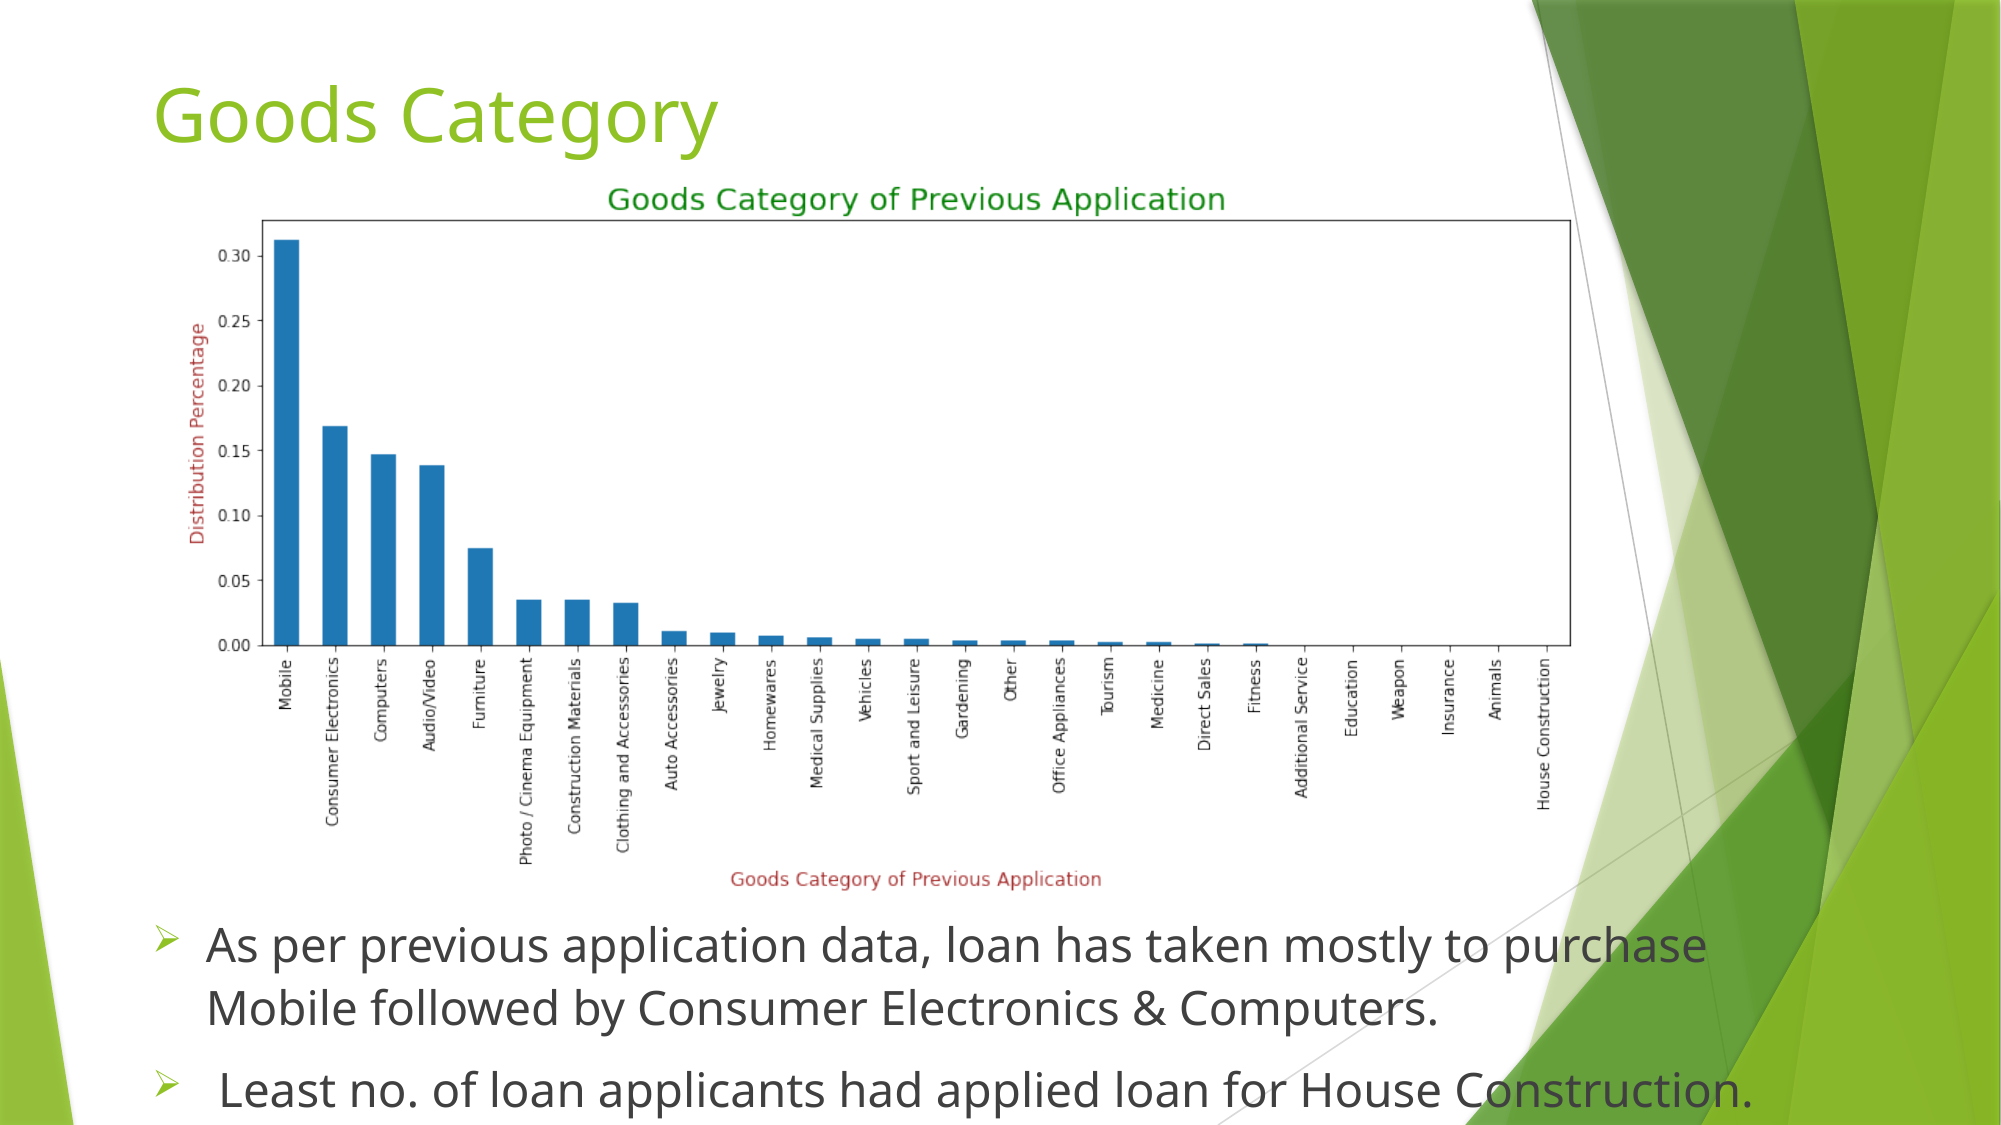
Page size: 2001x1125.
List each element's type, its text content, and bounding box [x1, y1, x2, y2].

picture [178, 176, 1582, 903]
list As per previous application data, loan has taken mostly to purchase Mobile followed by Consumer Electronics & Computers. Least no. of loan applicants had applied loan for House Construction. [137, 901, 1863, 1125]
title Goods Category [137, 59, 1888, 197]
